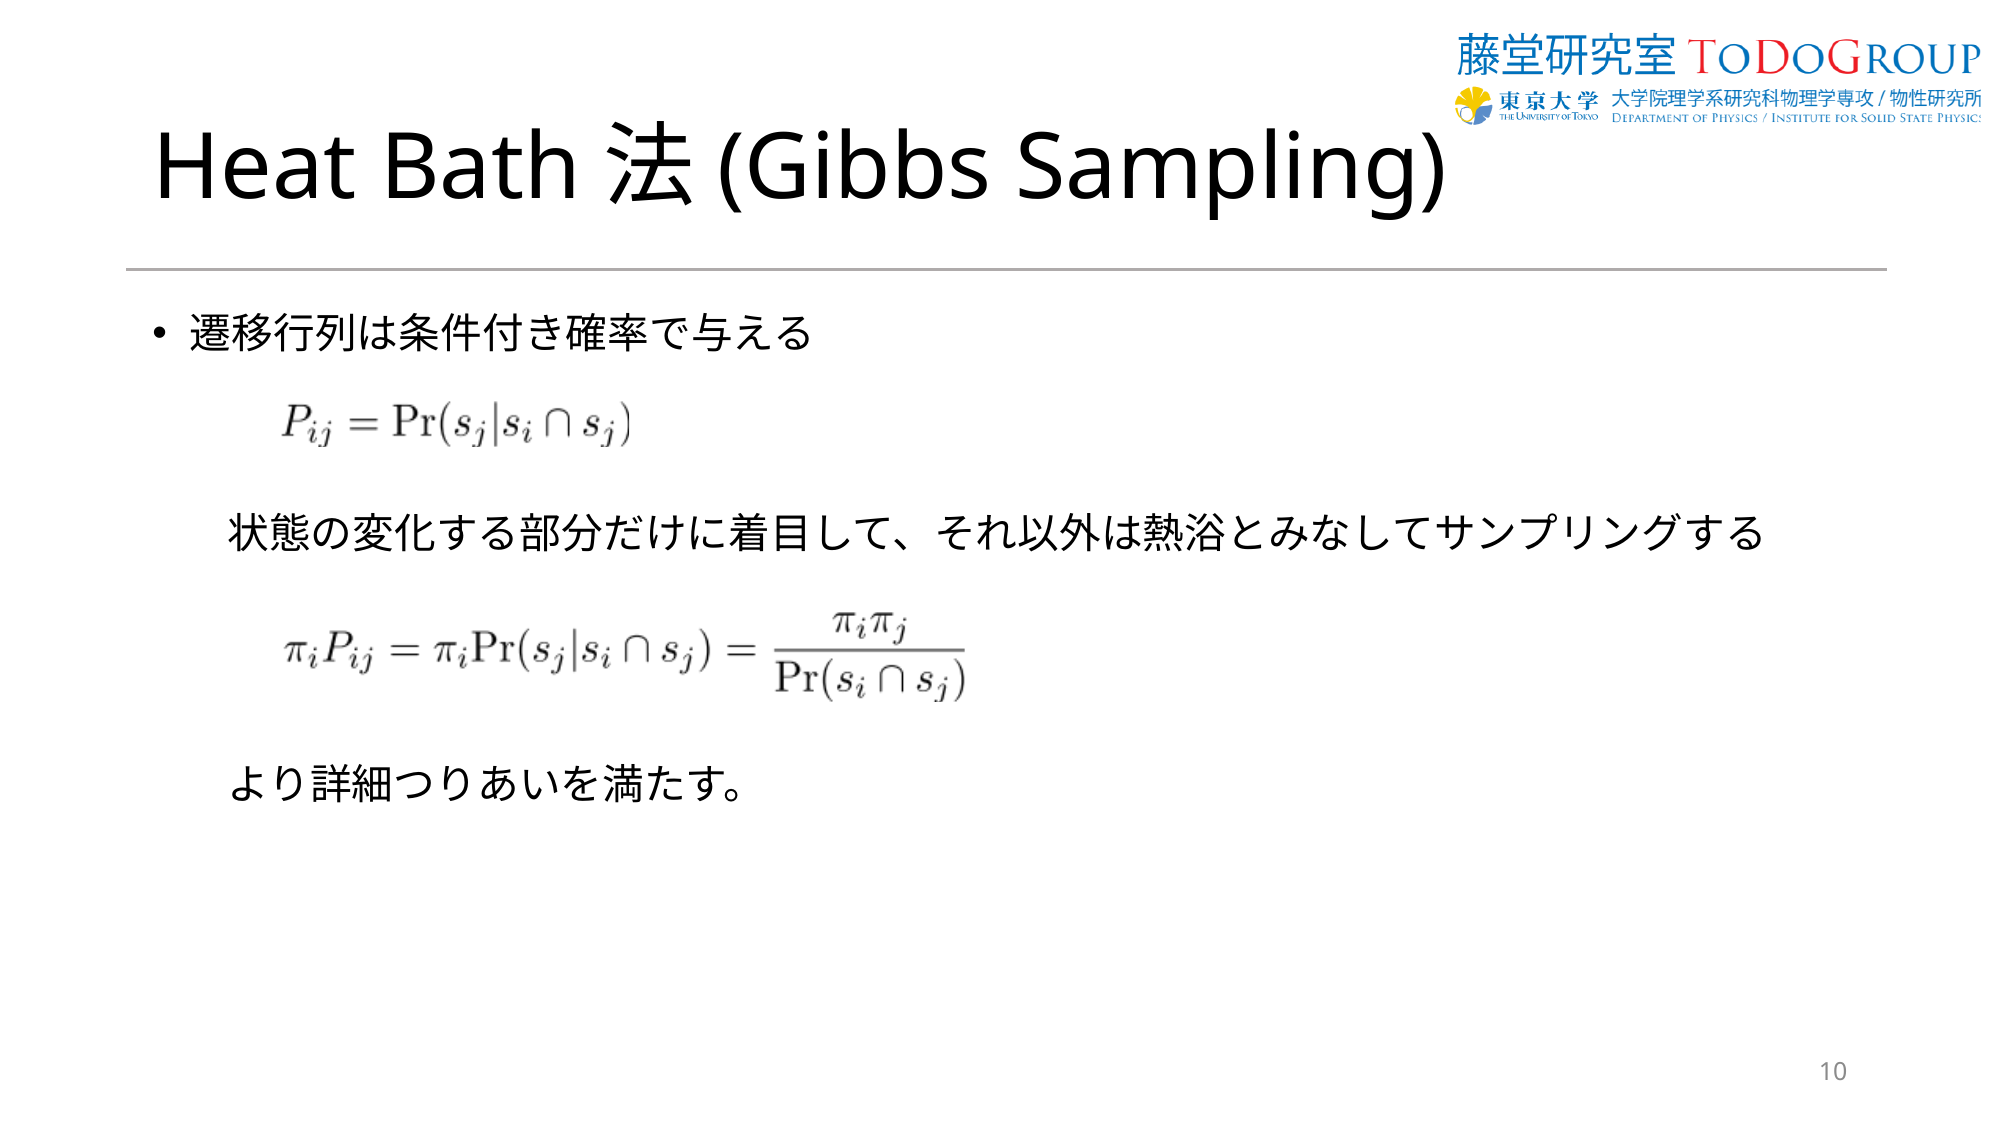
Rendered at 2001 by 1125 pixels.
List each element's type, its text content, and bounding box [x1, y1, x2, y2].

title Heat Bath法(Gibbs Sampling) [137, 59, 1863, 268]
picture [281, 400, 630, 447]
slide_number 10 [1412, 1042, 1863, 1103]
list 遷移行列は条件付き確率で与える 状態の変化する部分だけに着目して、それ以外は熱浴とみなしてサンプリングする より詳細つりあいを満たす。 [137, 299, 1863, 1014]
picture [1455, 32, 1981, 125]
picture [281, 611, 965, 702]
title Heat Bath法(Gibbs Sampling) [137, 271, 1863, 278]
